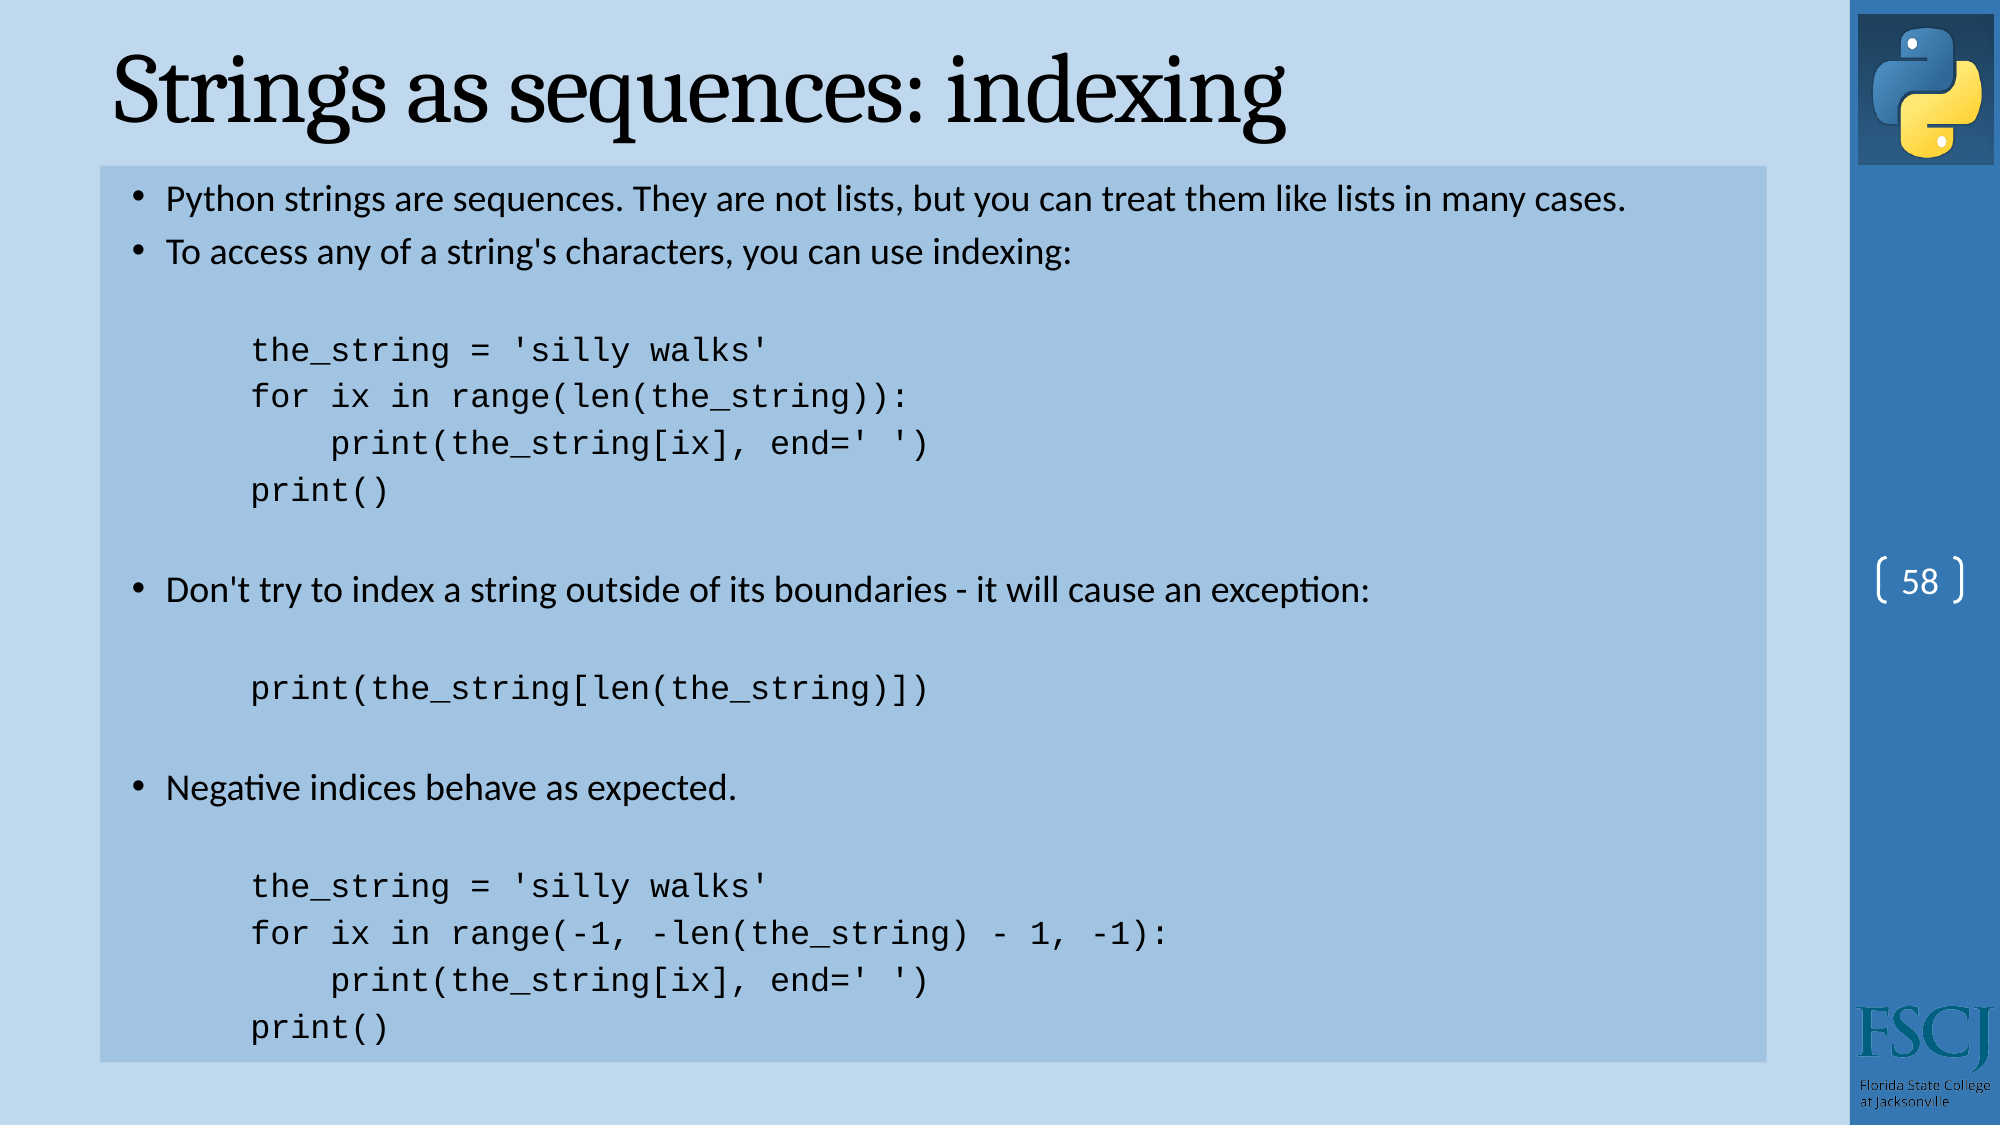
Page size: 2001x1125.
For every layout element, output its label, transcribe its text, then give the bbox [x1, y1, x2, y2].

slide_number 58 [1876, 555, 1964, 604]
title Strings as sequences: indexing [99, 20, 1767, 145]
picture [1858, 14, 1994, 165]
picture [1856, 1006, 1994, 1109]
list Python strings are sequences. They are not lists, but you can treat them like lists in many cases. To access any of a string's characters, you can use indexing: the_string = 'silly walks' for ix in range(len(the_string)): print(the_string[ix], end=' ') print() Don't try to index a string outside of its boundaries - it will cause an exception: print(the_string[len(the_string)]) Negative indices behave as expected. the_string = 'silly walks' for ix in range(-1, -len(the_string) - 1, -1): print(the_string[ix], end=' ') print() [99, 165, 1767, 1063]
